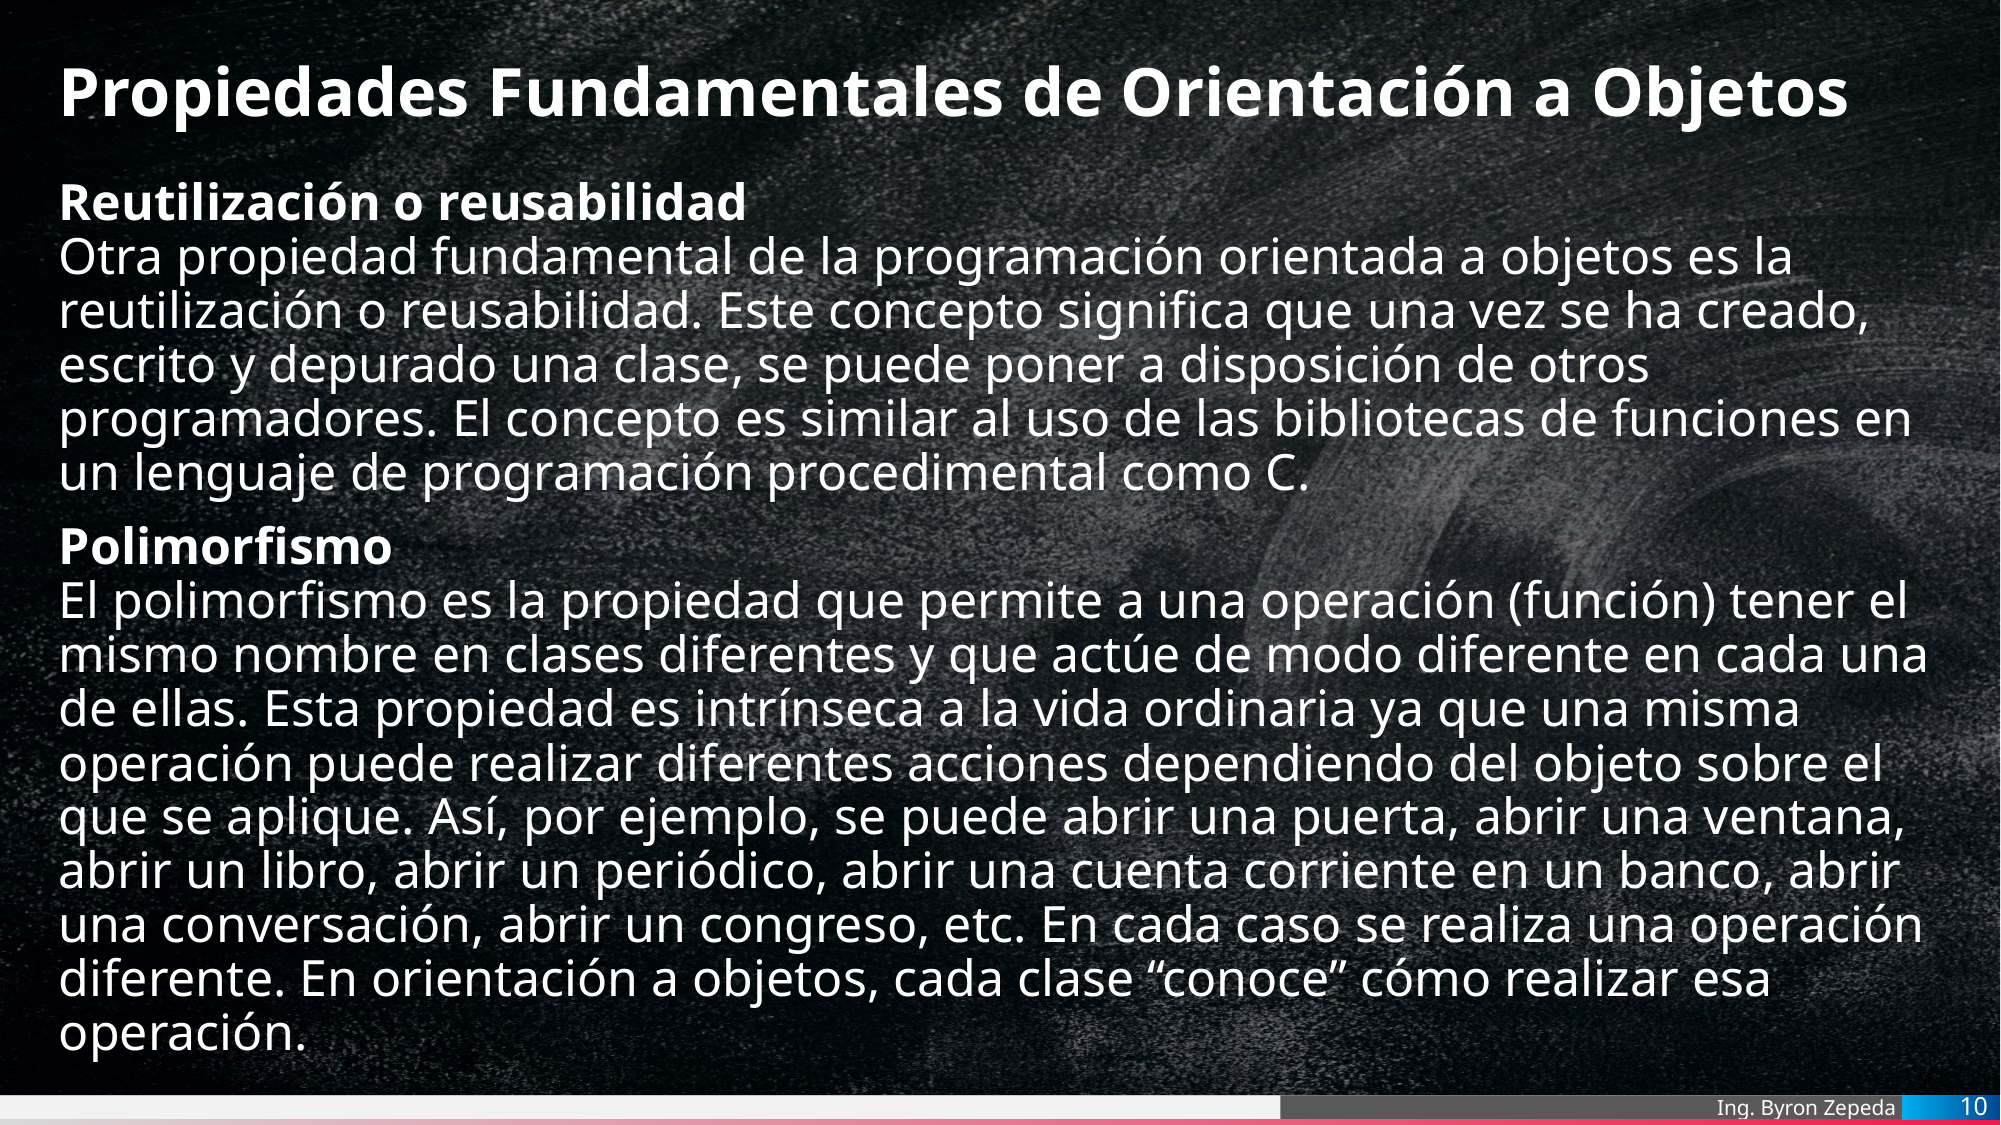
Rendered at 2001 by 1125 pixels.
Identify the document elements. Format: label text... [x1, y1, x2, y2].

list Reutilización o reusabilidad Otra propiedad fundamental de la programación orientada a objetos es la reutilización o reusabilidad. Este concepto significa que una vez se ha creado, escrito y depurado una clase, se puede poner a disposición de otros programadores. El concepto es similar al uso de las bibliotecas de funciones en un lenguaje de programación procedimental como C. Polimorfismo El polimorfismo es la propiedad que permite a una operación (función) tener el mismo nombre en clases diferentes y que actúe de modo diferente en cada una de ellas. Esta propiedad es intrínseca a la vida ordinaria ya que una misma operación puede realizar diferentes acciones dependiendo del objeto sobre el que se aplique. Así, por ejemplo, se puede abrir una puerta, abrir una ventana, abrir un libro, abrir un periódico, abrir una cuenta corriente en un banco, abrir una conversación, abrir un congreso, etc. En cada caso se realiza una operación diferente. En orientación a objetos, cada clase “conoce” cómo realizar esa operación. [59, 177, 1942, 1004]
slide_number 10 [1901, 1095, 2000, 1120]
picture [0, 0, 2001, 1095]
title Propiedades Fundamentales de Orientación a Objetos [59, 59, 1942, 148]
